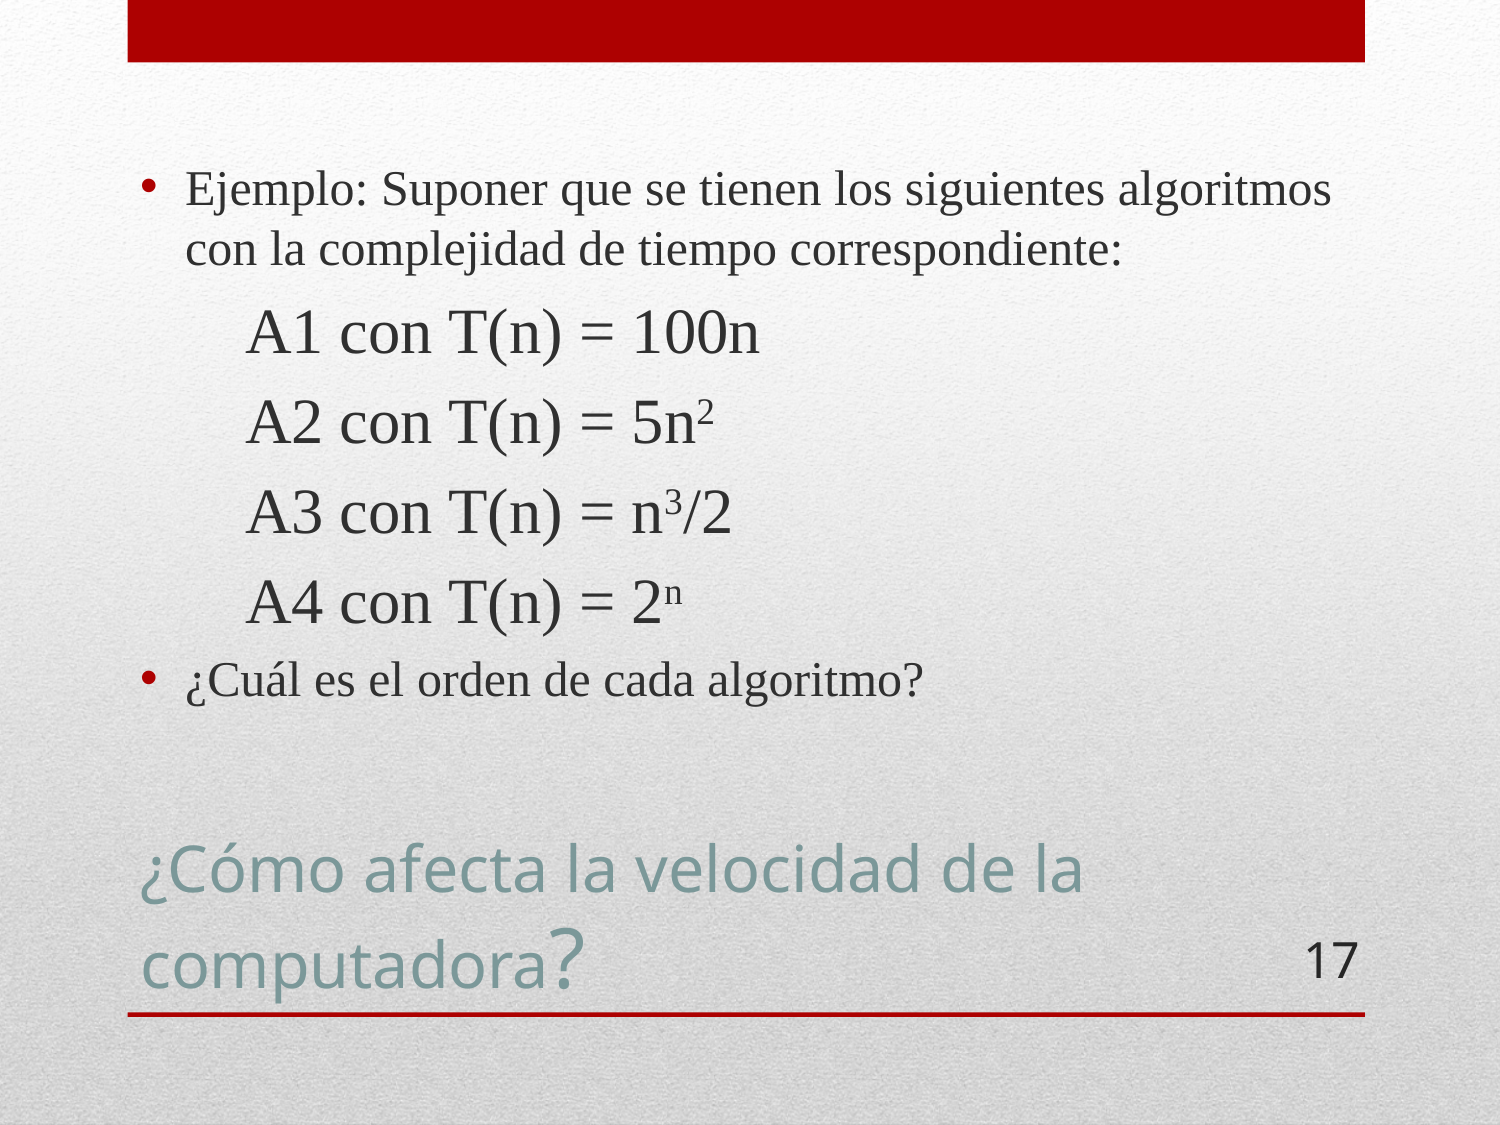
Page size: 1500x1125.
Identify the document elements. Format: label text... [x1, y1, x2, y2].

title ¿Cómo afecta la velocidad de la computadora? [125, 750, 1238, 1013]
list Ejemplo: Suponer que se tienen los siguientes algoritmos con la complejidad de tiempo correspondiente: A1 con T(n) = 100n A2 con T(n) = 5n2 A3 con T(n) = n3/2 A4 con T(n) = 2n ¿Cuál es el orden de cada algoritmo? [125, 112, 1363, 750]
slide_number 17 [1250, 933, 1375, 993]
